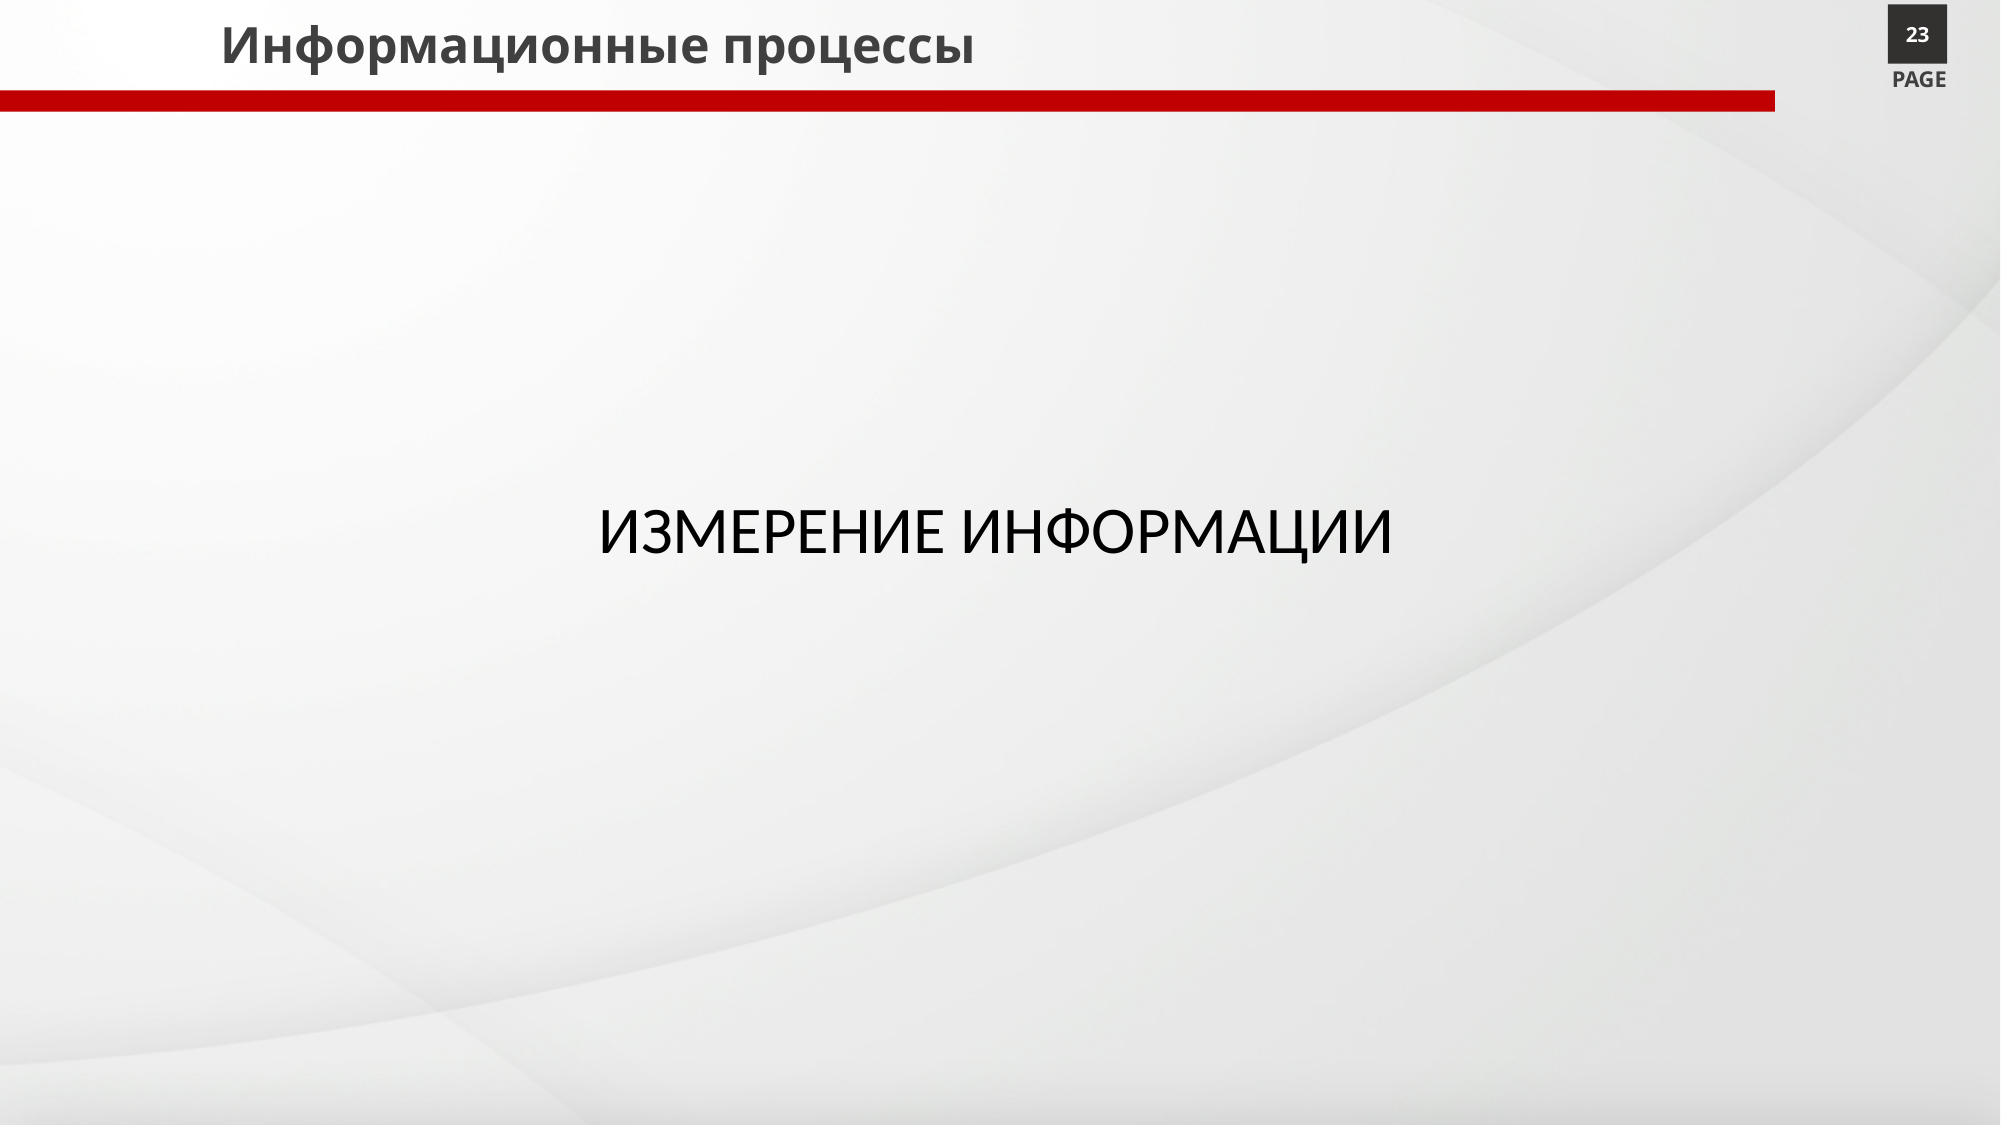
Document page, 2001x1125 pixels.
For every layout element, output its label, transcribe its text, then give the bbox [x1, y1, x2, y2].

text_box PAGE [1877, 58, 1962, 100]
picture [0, 0, 2001, 1125]
text_box [0, 90, 1775, 112]
title Информационные процессы [205, 4, 1775, 90]
text_box 23 [1887, 3, 1948, 65]
text_box ИЗМЕРЕНИЕ ИНФОРМАЦИИ [174, 479, 1744, 734]
